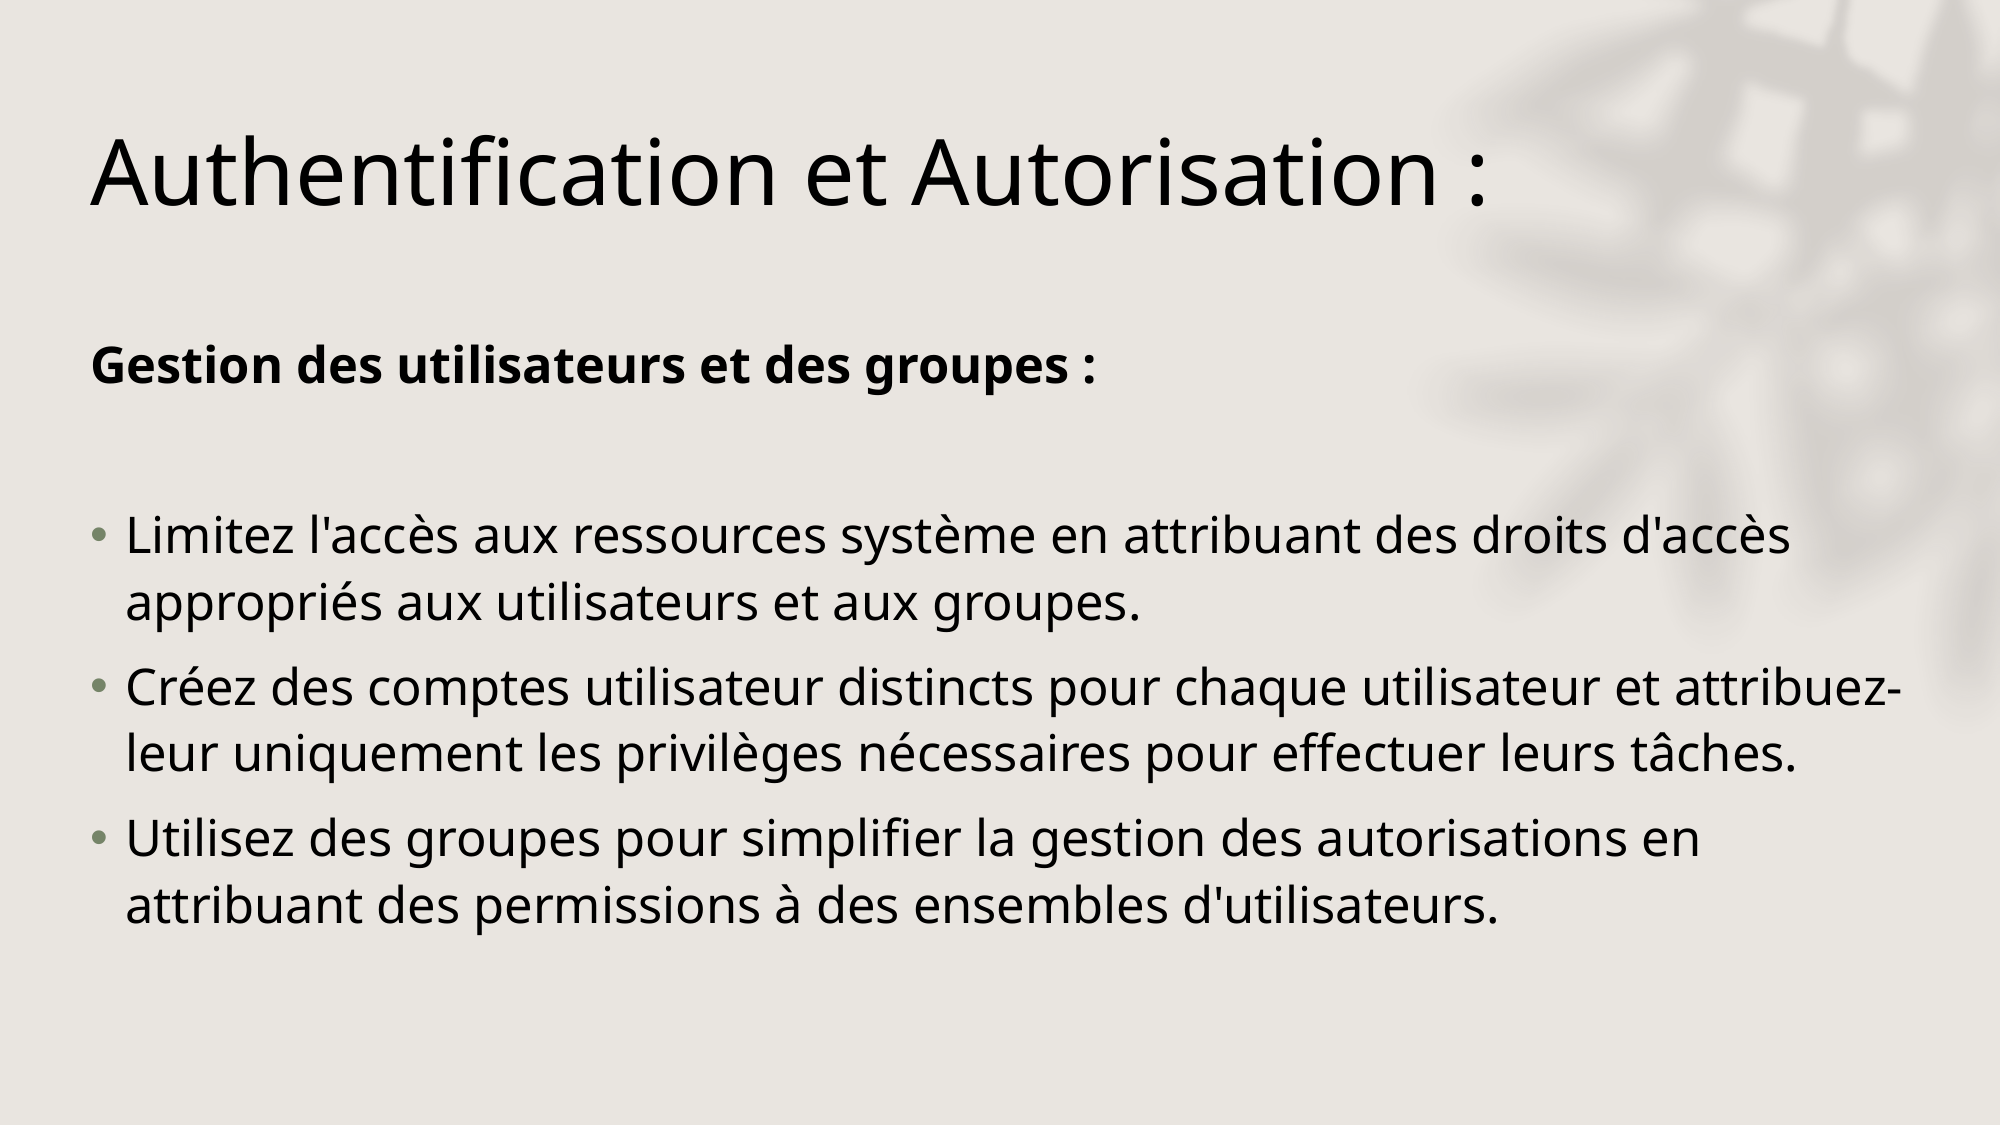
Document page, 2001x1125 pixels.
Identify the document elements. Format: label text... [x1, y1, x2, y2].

list Gestion des utilisateurs et des groupes : Limitez l'accès aux ressources système en attribuant des droits d'accès appropriés aux utilisateurs et aux groupes. Créez des comptes utilisateur distincts pour chaque utilisateur et attribuez-leur uniquement les privilèges nécessaires pour effectuer leurs tâches. Utilisez des groupes pour simplifier la gestion des autorisations en attribuant des permissions à des ensembles d'utilisateurs. [75, 319, 1925, 1009]
title Authentification et Autorisation : [75, 60, 1863, 278]
